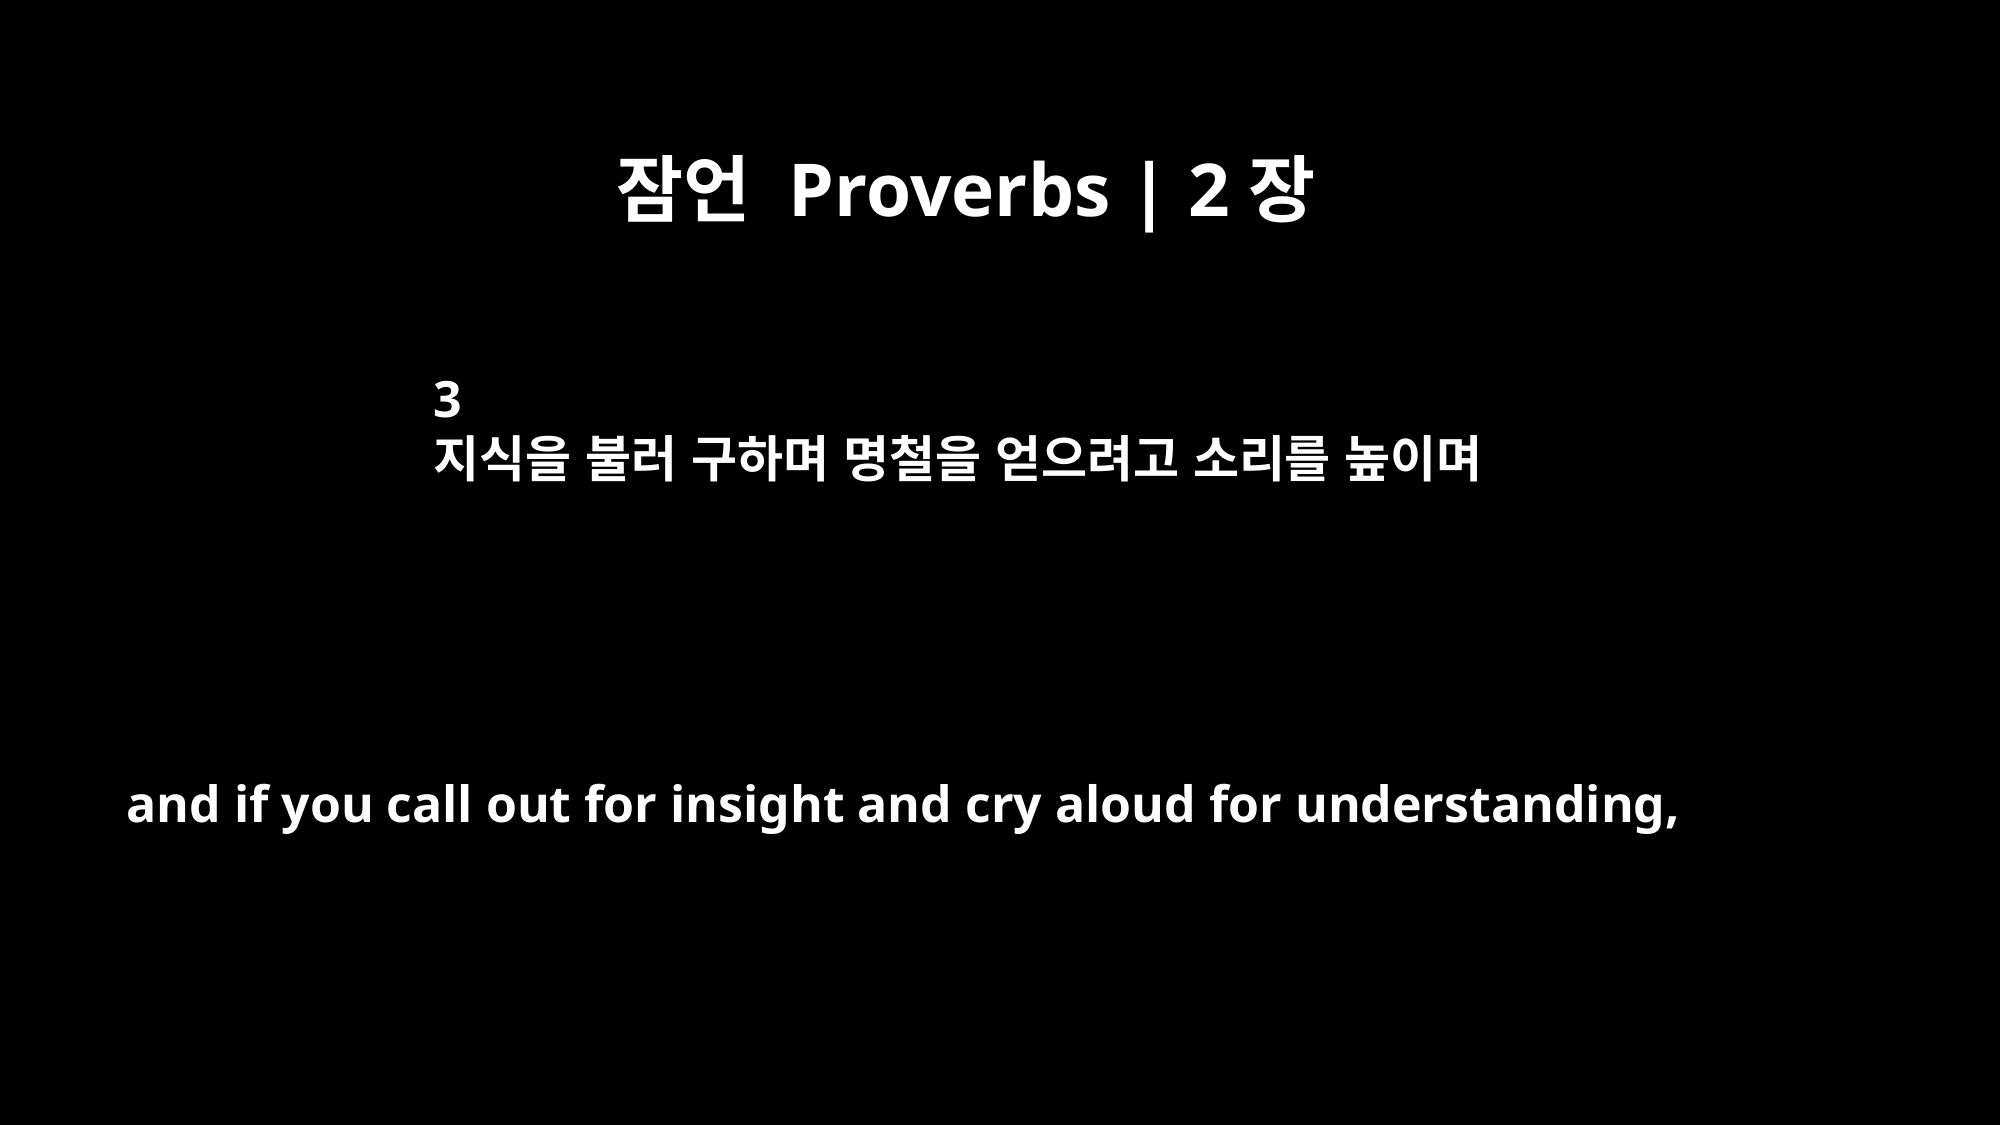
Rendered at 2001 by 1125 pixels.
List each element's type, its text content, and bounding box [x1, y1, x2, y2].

text_box 잠언 Proverbs | 2장 [601, 136, 1331, 239]
text_box 3 지식을 불러 구하며 명철을 얻으려고 소리를 높이며 [418, 359, 1499, 495]
text_box and if you call out for insight and cry aloud for understanding, [111, 764, 1696, 840]
